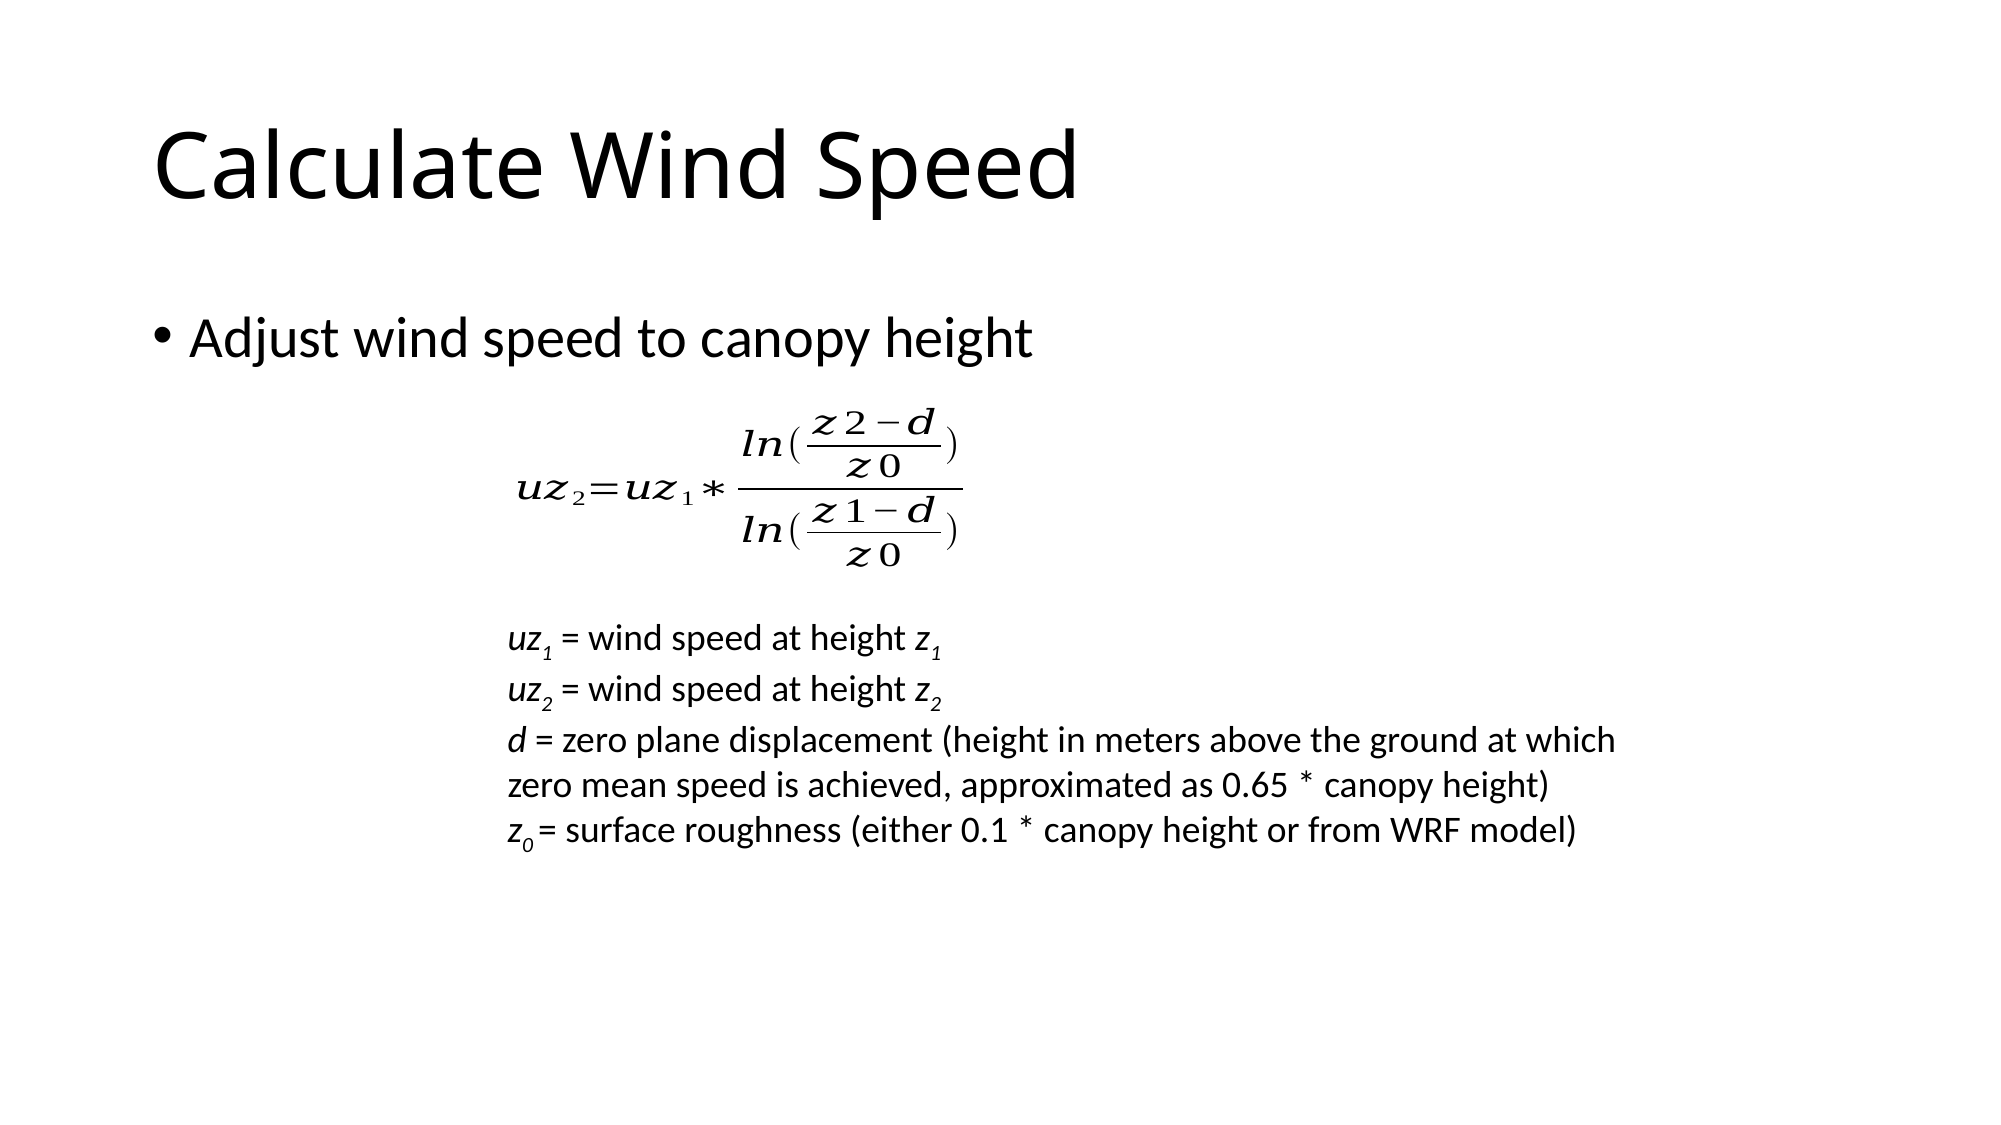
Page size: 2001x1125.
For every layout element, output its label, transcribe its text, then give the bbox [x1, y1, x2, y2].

text_box uz1 = wind speed at height z1 uz2 = wind speed at height z2 d = zero plane displacement (height in meters above the ground at which zero mean speed is achieved, approximated as 0.65 * canopy height) z0 = surface roughness (either 0.1 * canopy height or from WRF model) [492, 605, 1678, 864]
title Calculate Wind Speed [137, 59, 1863, 278]
list Adjust wind speed to canopy height [137, 299, 1863, 411]
